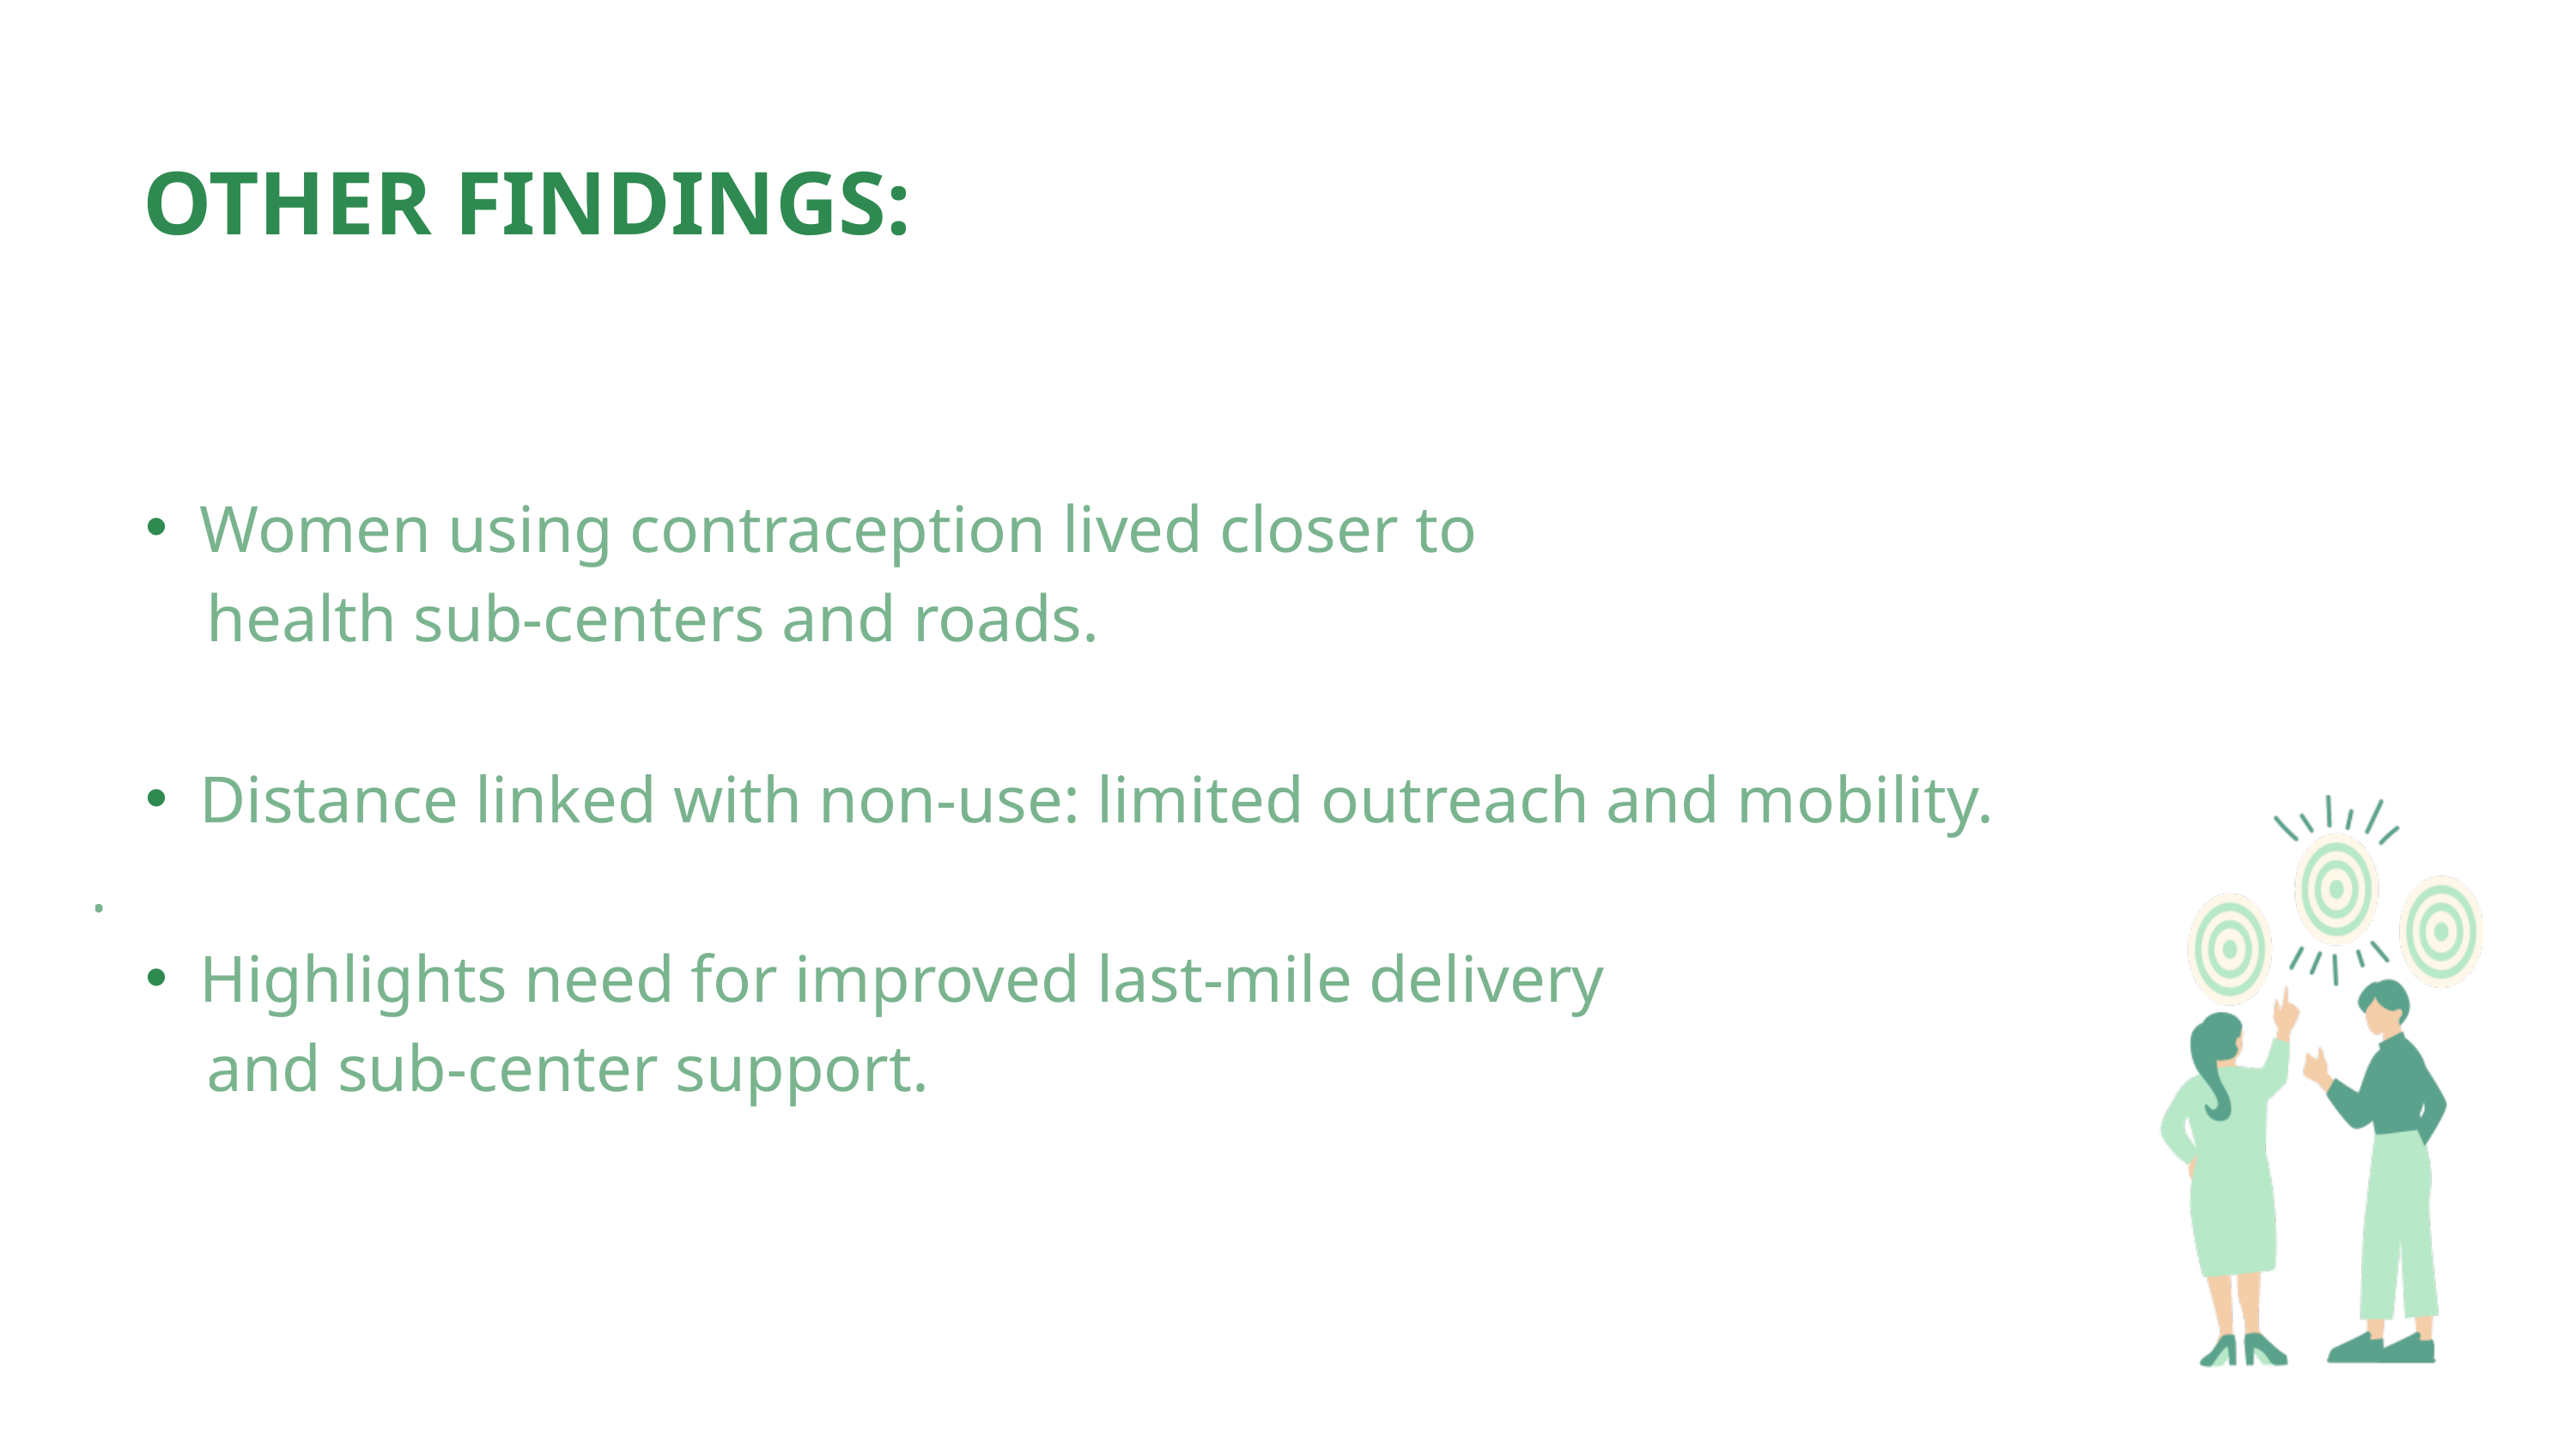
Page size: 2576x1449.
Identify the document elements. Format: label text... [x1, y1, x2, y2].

text_box OTHER FINDINGS: [112, 130, 941, 253]
text_box [2156, 795, 2483, 1367]
text_box Women using contraception lived closer to health sub-centers and roads. Distance linked with non-use: limited outreach and mobility. . Highlights need for improved last-mile delivery and sub-center support. [90, 475, 2157, 1197]
